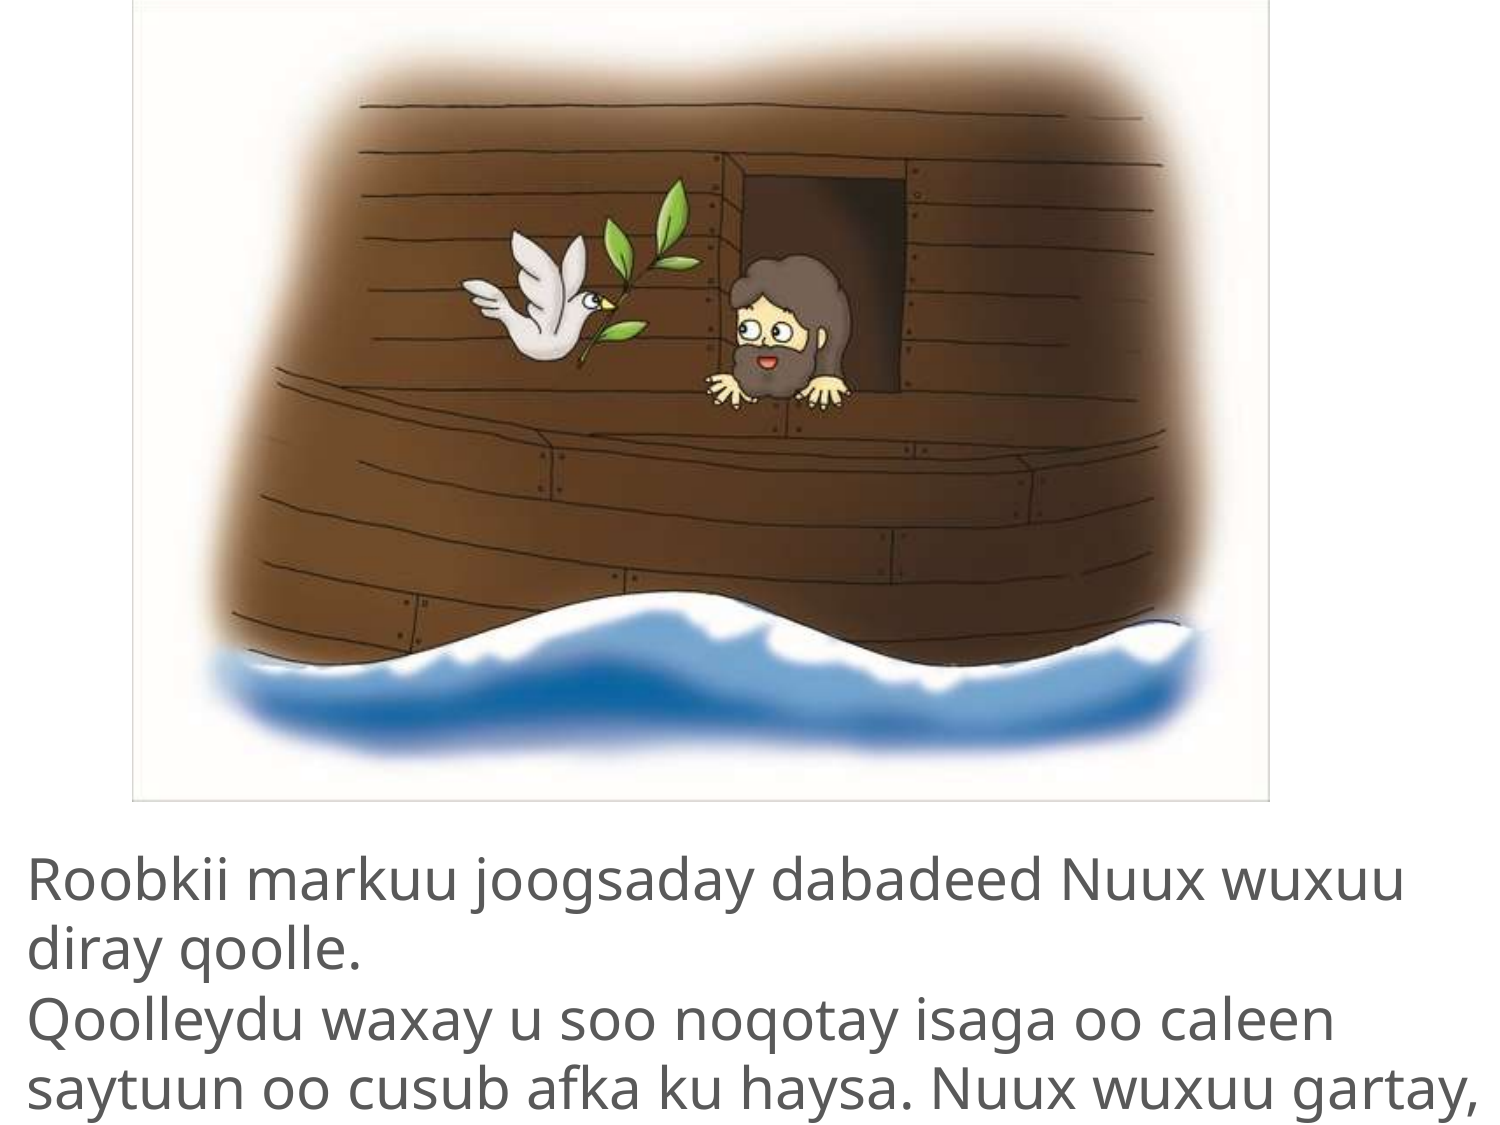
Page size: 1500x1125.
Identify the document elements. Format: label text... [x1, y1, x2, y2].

text_box Roobkii markuu joogsaday dabadeed Nuux wuxuu diray qoolle. Qoolleydu waxay u soo noqotay isaga oo caleen saytuun oo cusub afka ku haysa. Nuux wuxuu gartay, Biyihii dhulkay dib uga noqdeen. [11, 834, 1498, 1125]
picture [132, 0, 1270, 803]
